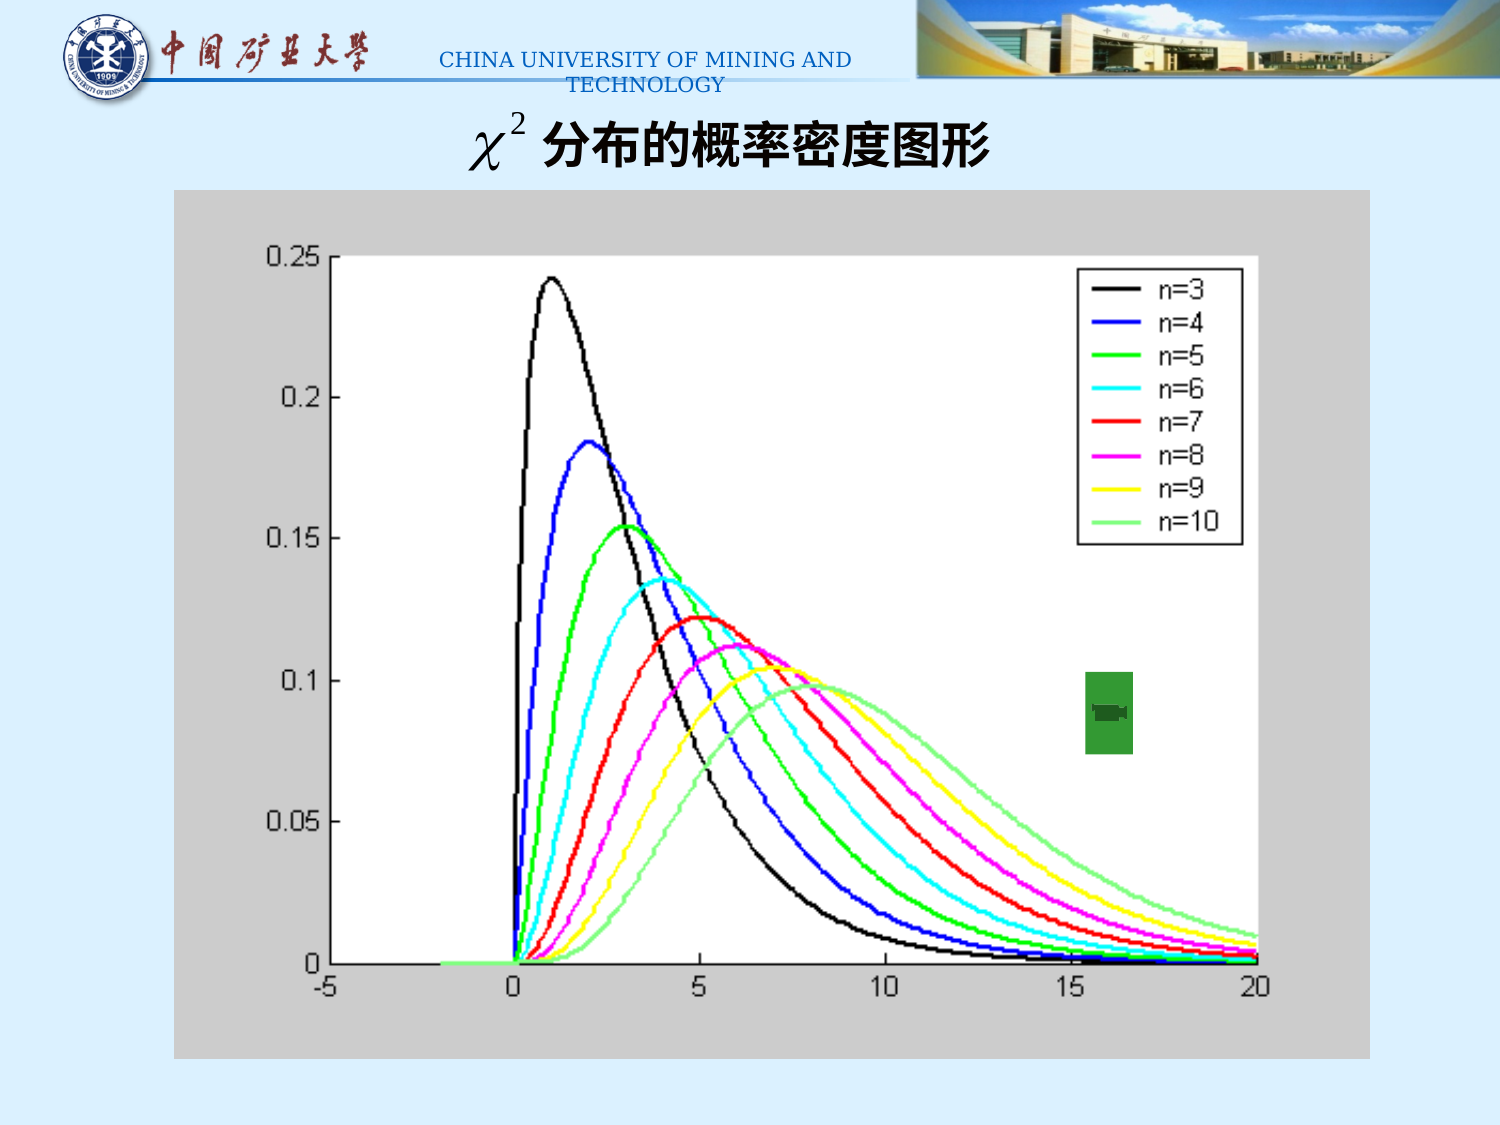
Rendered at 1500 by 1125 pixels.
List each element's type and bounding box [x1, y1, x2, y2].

picture [59, 10, 160, 111]
picture [918, 0, 1500, 77]
text_box [460, 97, 1011, 183]
picture [174, 190, 1370, 1059]
